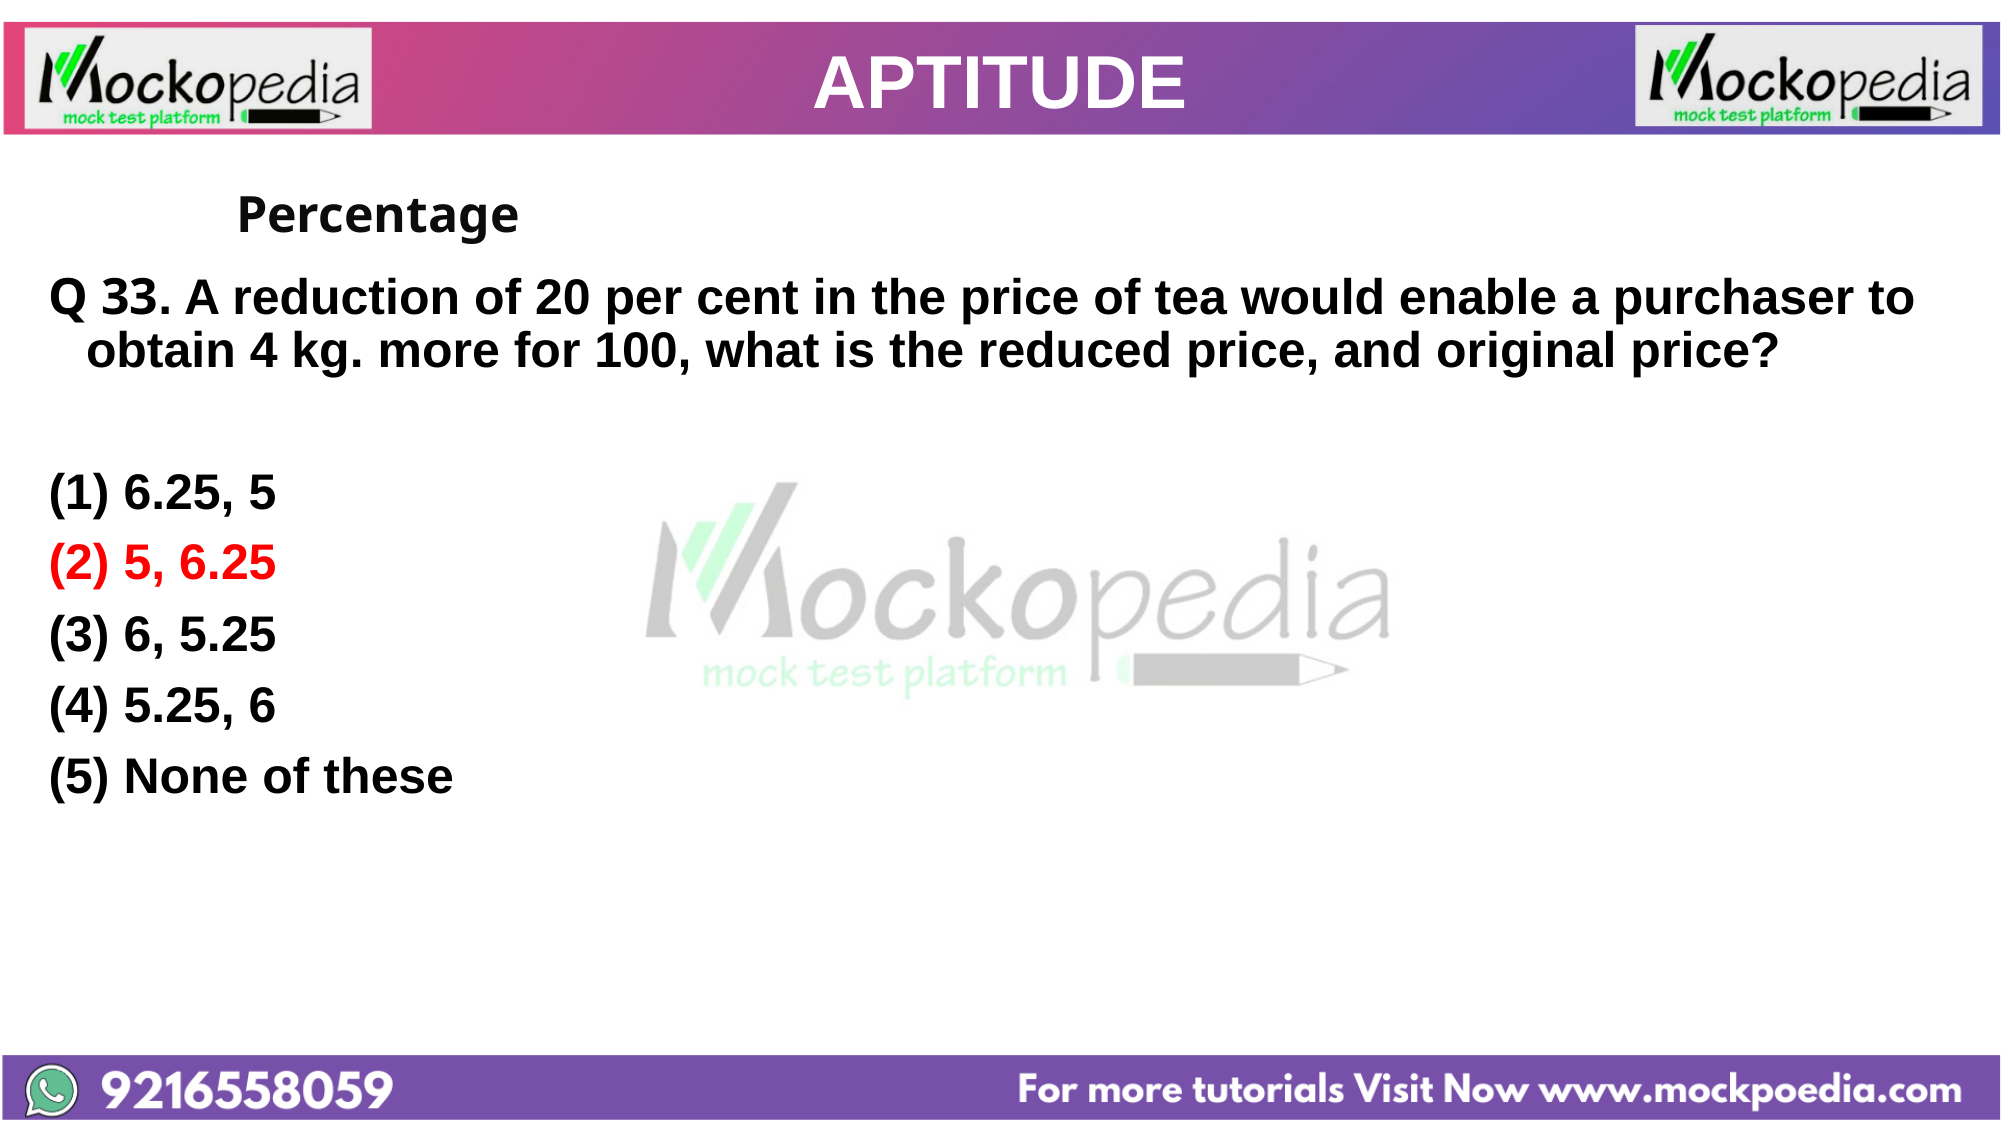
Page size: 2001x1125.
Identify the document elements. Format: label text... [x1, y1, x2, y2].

picture [0, 0, 2001, 1125]
list Percentage Q 33. A reduction of 20 per cent in the price of tea would enable a purchaser to obtain 4 kg. more for 100, what is the reduced price, and original price? 6.25, 5 (2) 5, 6.25 (3) 6, 5.25 (4) 5.25, 6 (5) None of these [33, 175, 1959, 1053]
title APTITUDE [41, 31, 1959, 142]
